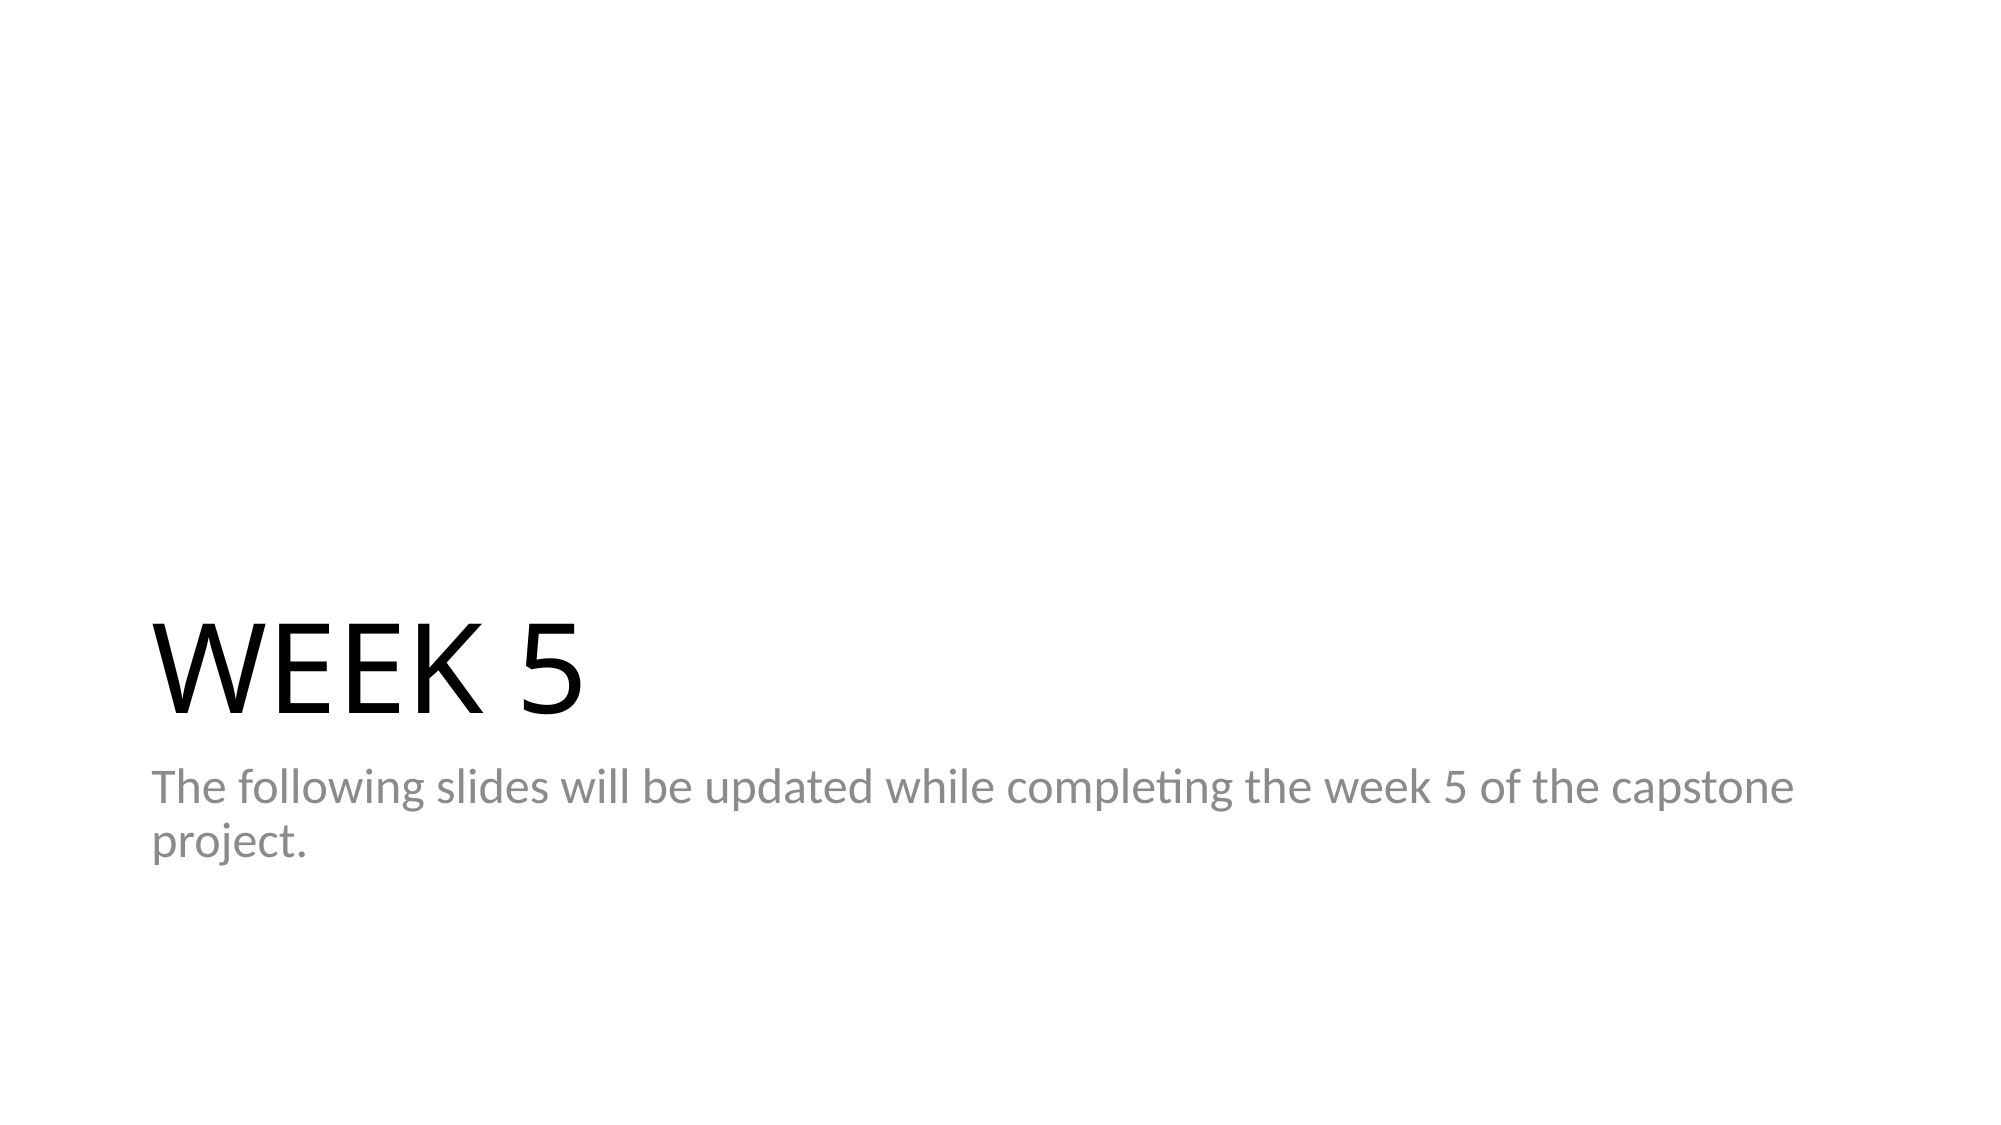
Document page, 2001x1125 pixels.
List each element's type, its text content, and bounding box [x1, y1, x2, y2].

title WEEK 5 [136, 280, 1862, 749]
list The following slides will be updated while completing the week 5 of the capstone project. [136, 752, 1862, 999]
